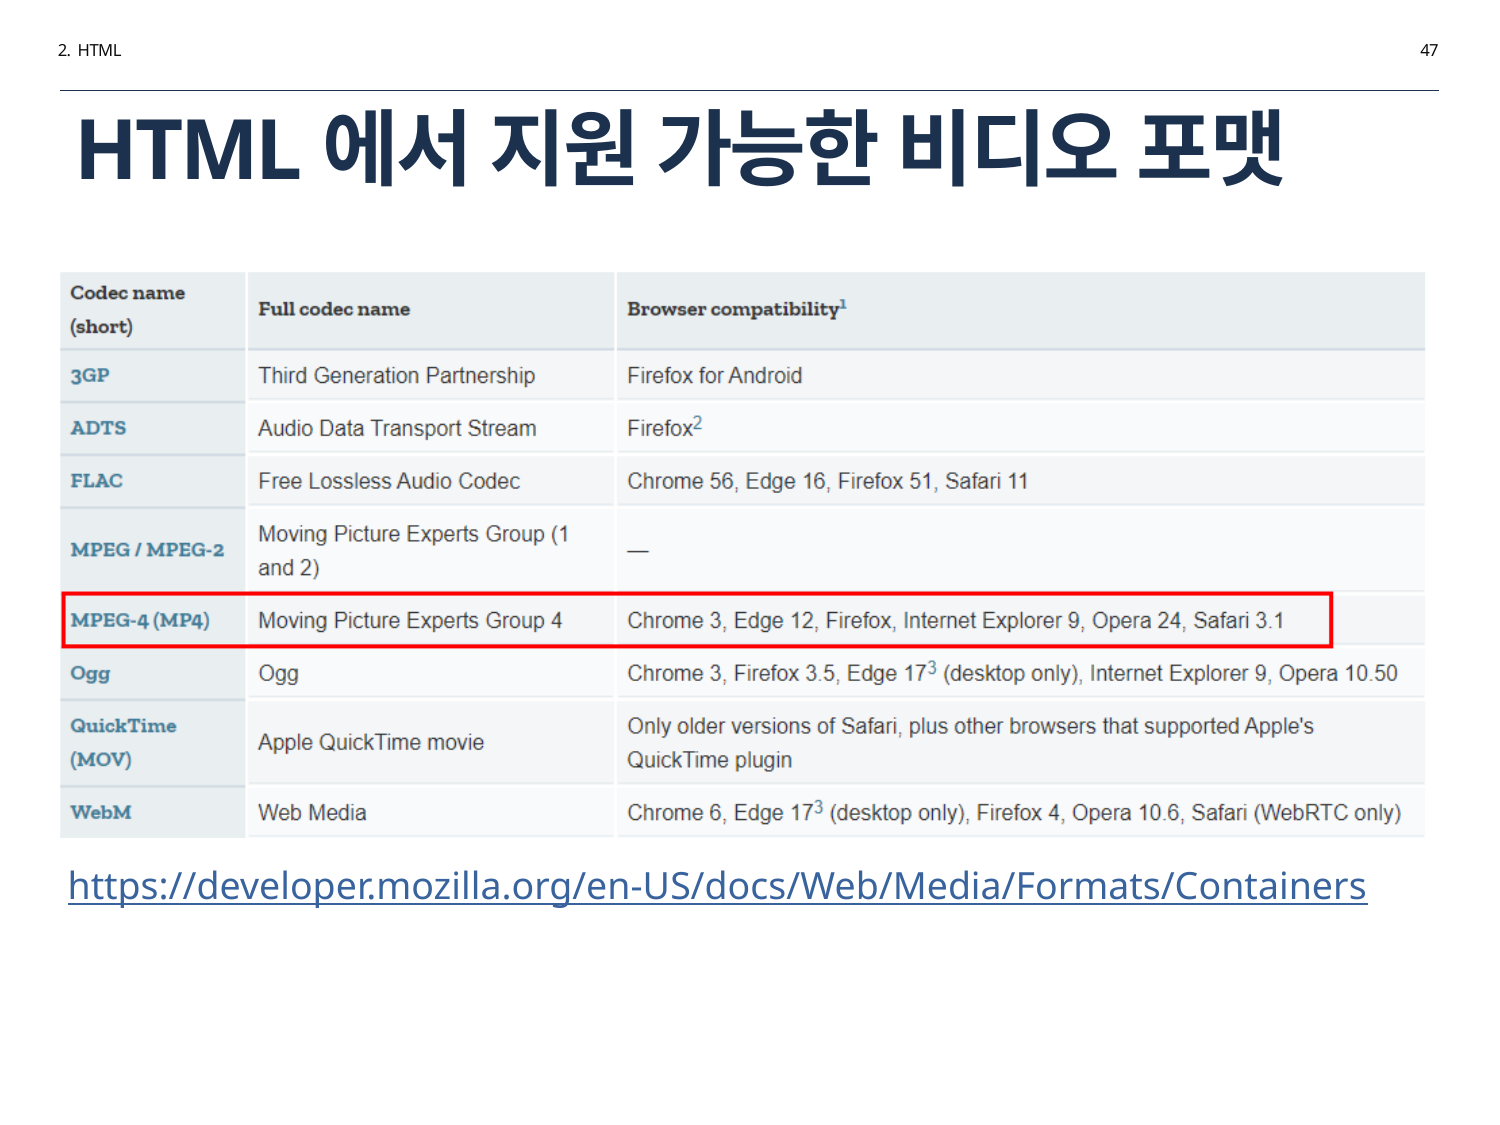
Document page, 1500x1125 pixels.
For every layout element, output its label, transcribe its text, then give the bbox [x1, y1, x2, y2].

title HTML에서 지원 가능한 비디오 포맷 [59, 98, 1432, 194]
text_box 47 [1193, 32, 1454, 70]
text_box 2. HTML [43, 31, 303, 67]
text_box https://developer.mozilla.org/en-US/docs/Web/Media/Formats/Containers [52, 854, 1418, 921]
picture [59, 271, 1432, 838]
